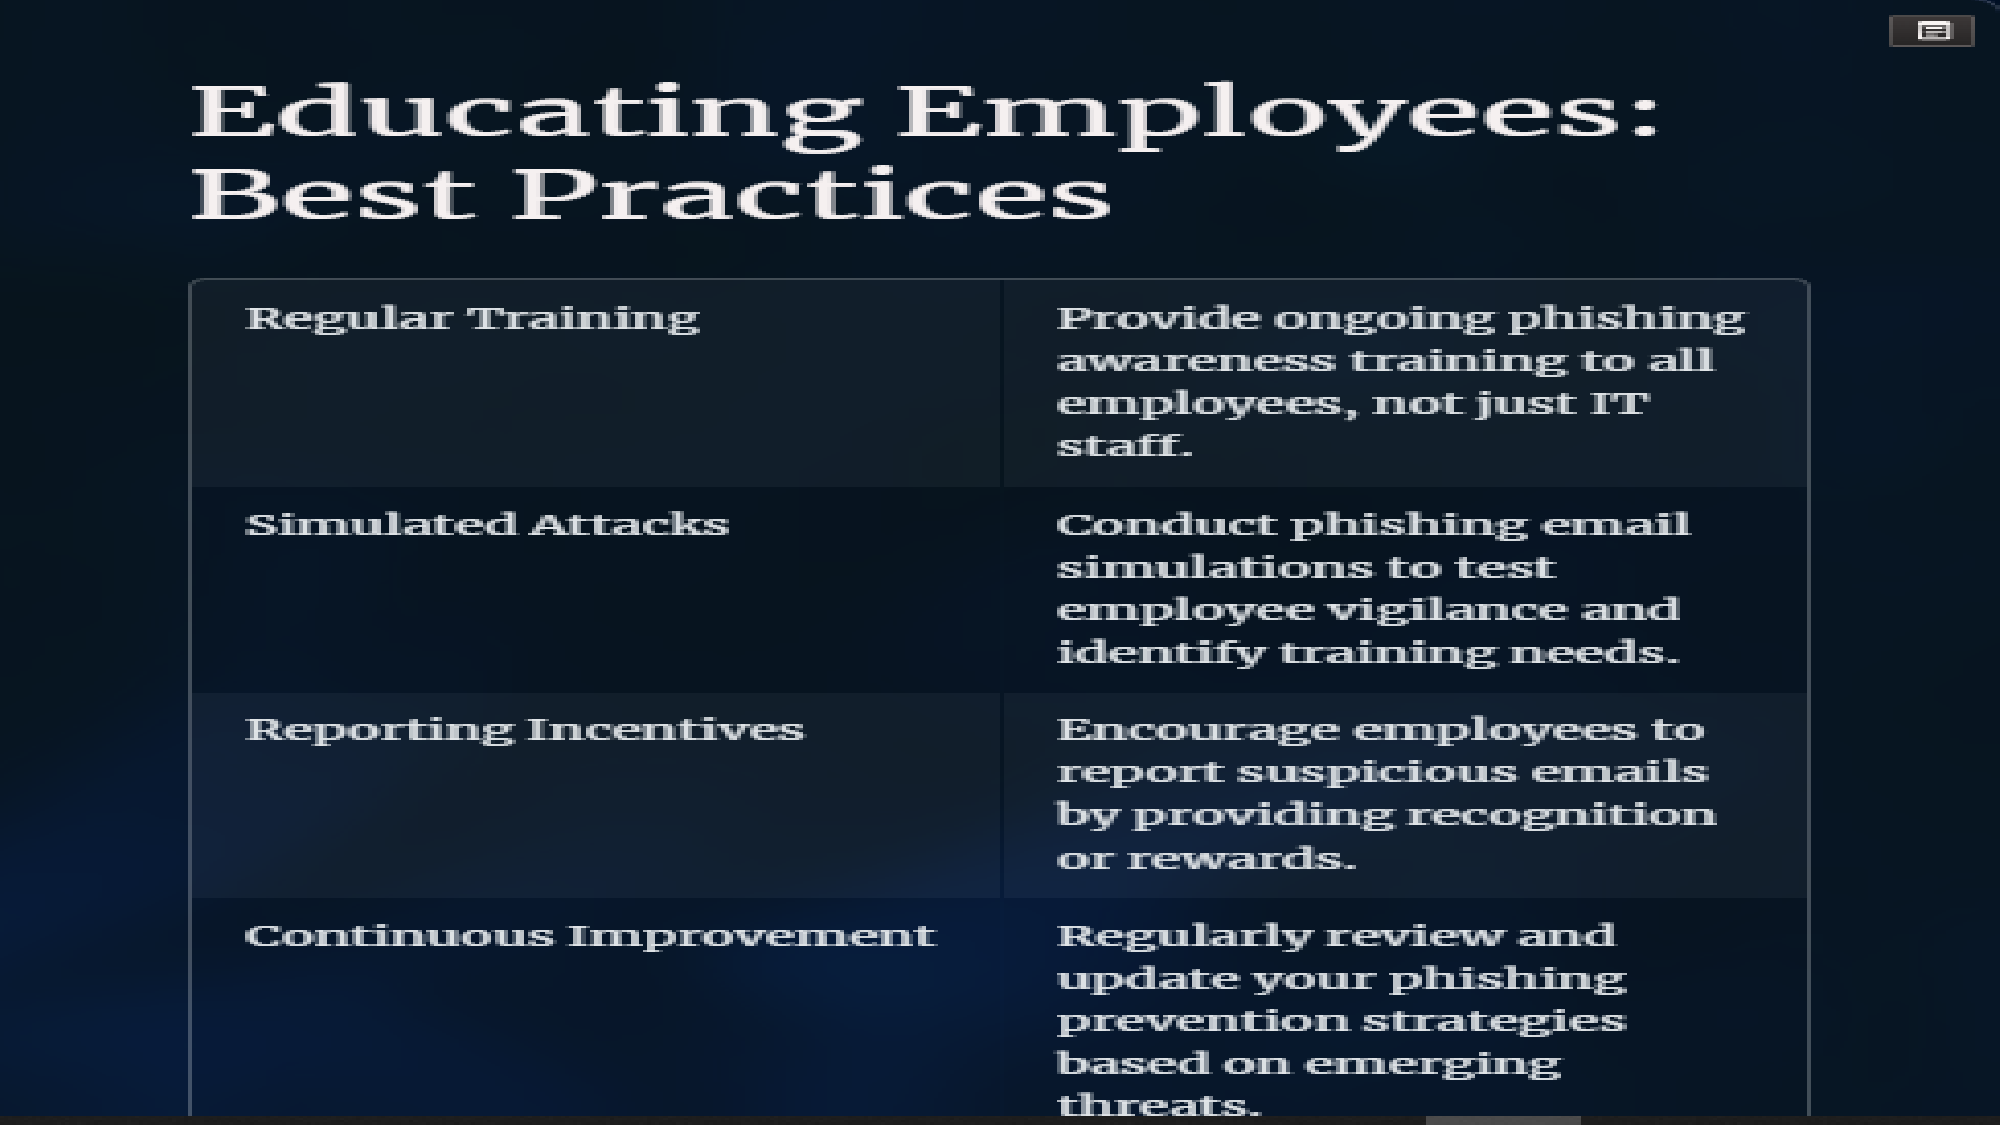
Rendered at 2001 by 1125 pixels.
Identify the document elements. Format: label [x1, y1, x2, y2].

list [0, 0, 2000, 1125]
